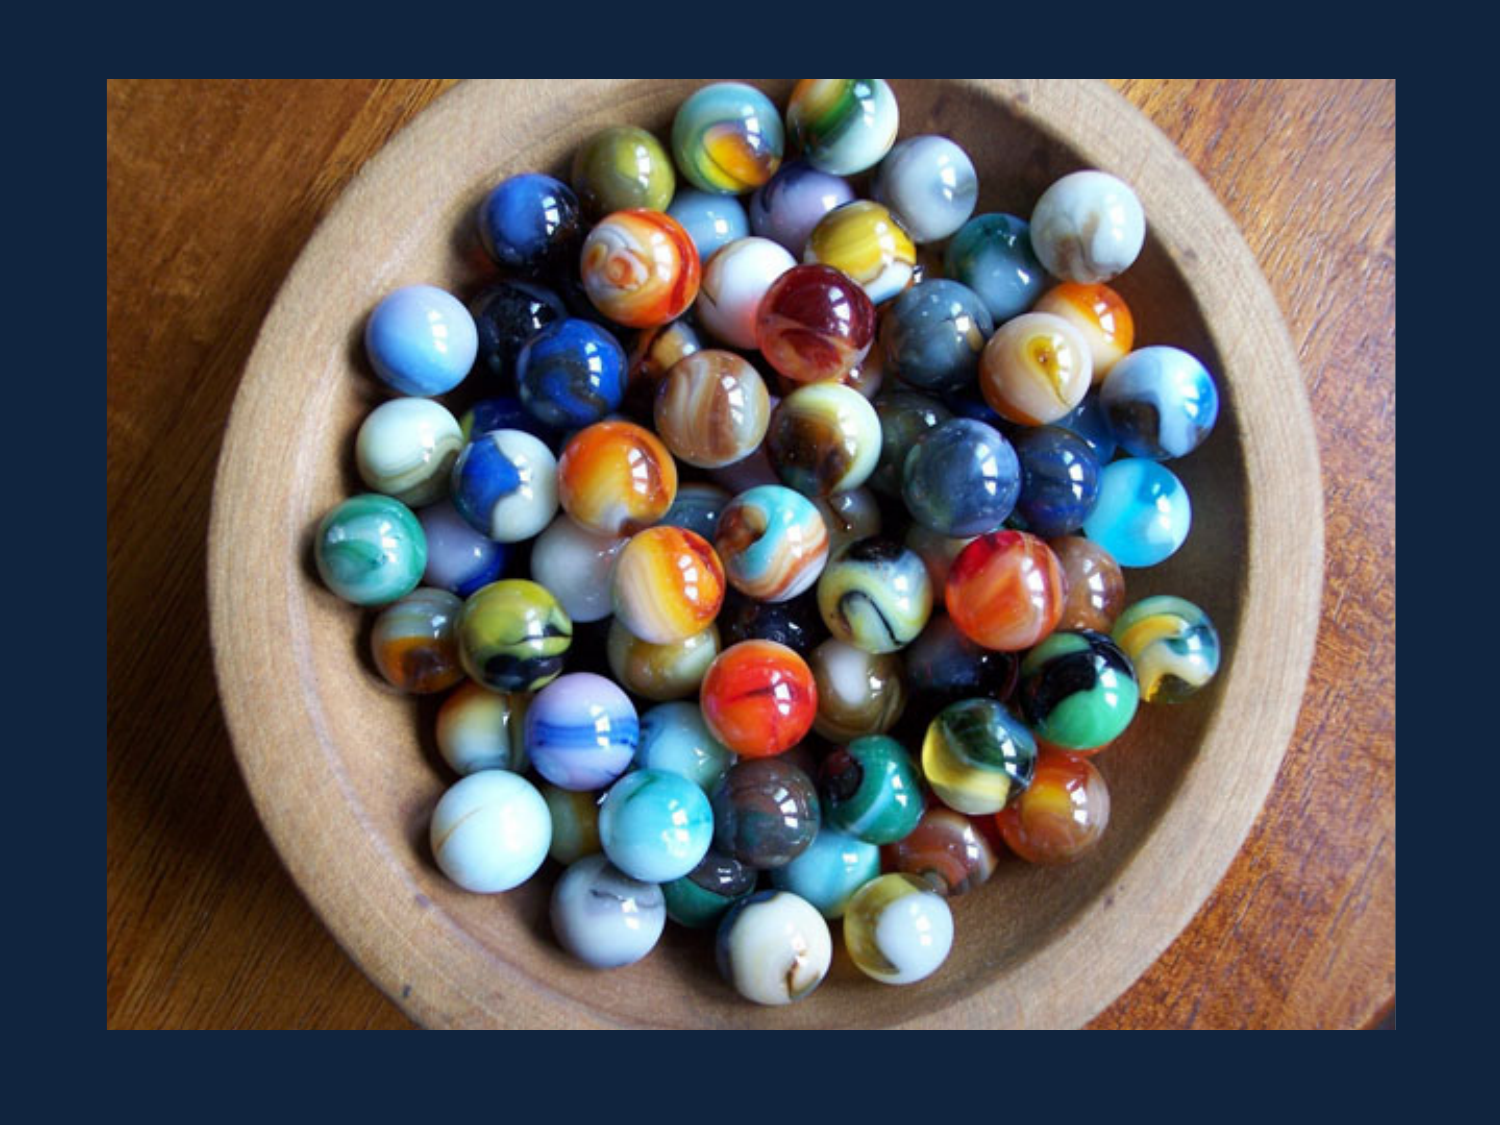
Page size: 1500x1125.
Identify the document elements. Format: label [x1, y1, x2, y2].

picture [106, 79, 1396, 1030]
